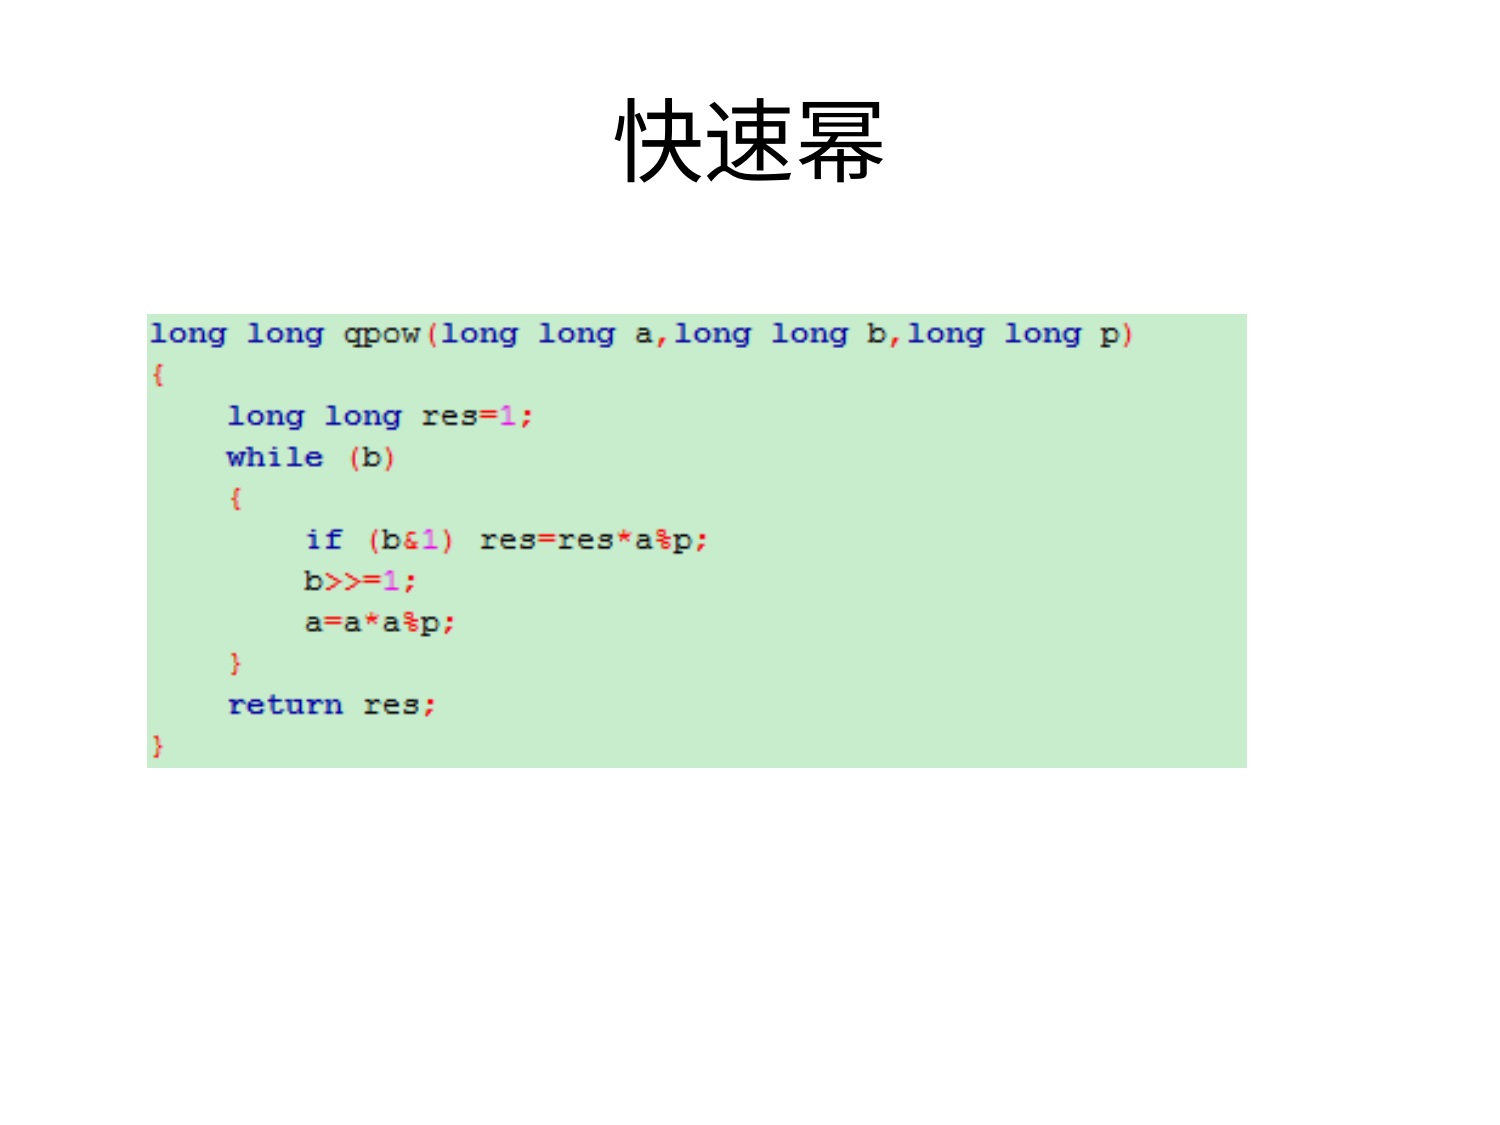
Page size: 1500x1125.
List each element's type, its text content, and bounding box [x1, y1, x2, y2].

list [147, 314, 1247, 769]
title 快速幂 [75, 45, 1425, 233]
